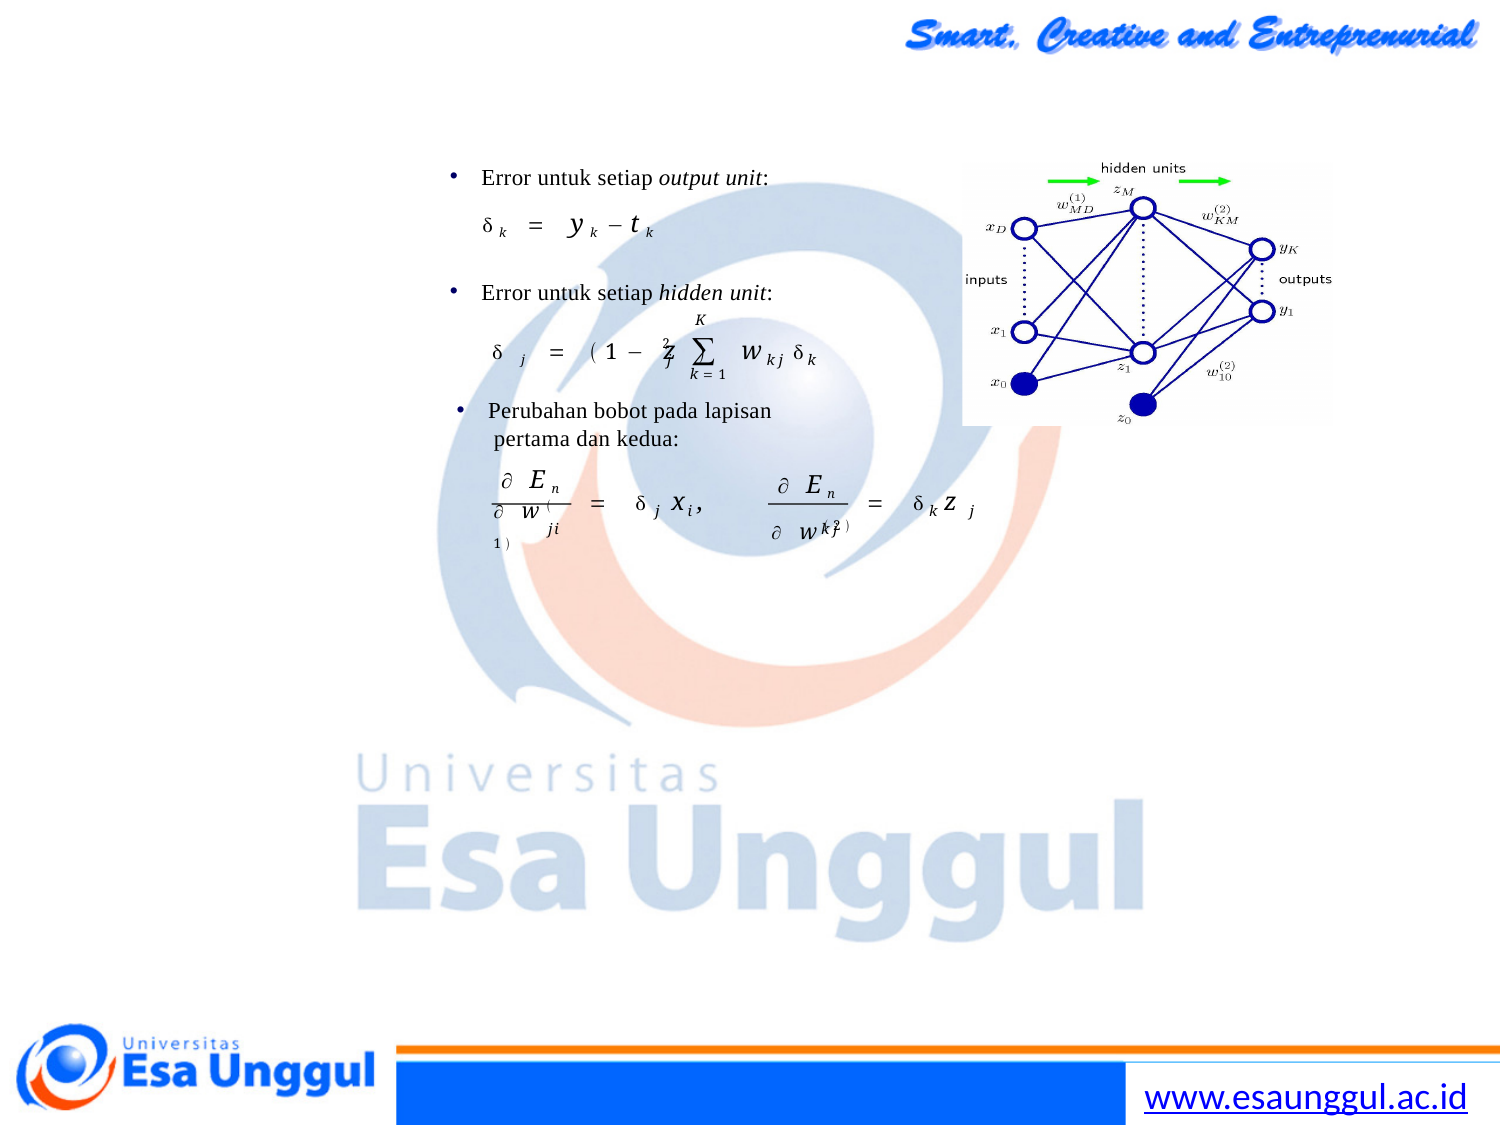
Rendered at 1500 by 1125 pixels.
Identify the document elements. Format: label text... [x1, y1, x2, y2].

text_box k=1 [689, 367, 733, 383]
text_box  En [773, 465, 845, 491]
text_box  j = 1− z  w  [487, 332, 814, 367]
text_box kj k [766, 348, 822, 369]
text_box j i [655, 516, 697, 520]
picture [0, 0, 1500, 1125]
text_box  En  w 1 [489, 465, 577, 551]
text_box Perubahan bobot pada lapisan pertama dan kedua: [456, 393, 776, 452]
text_box =  x , [589, 483, 711, 516]
text_box [962, 162, 1333, 426]
text_box Error untuk setiap output unit: k = yk−tk Error untuk setiap hidden unit: K [443, 125, 1057, 329]
text_box  w2 [767, 491, 854, 544]
text_box =  z [866, 483, 966, 516]
text_box ∑ [690, 327, 731, 332]
text_box k j [929, 499, 979, 520]
